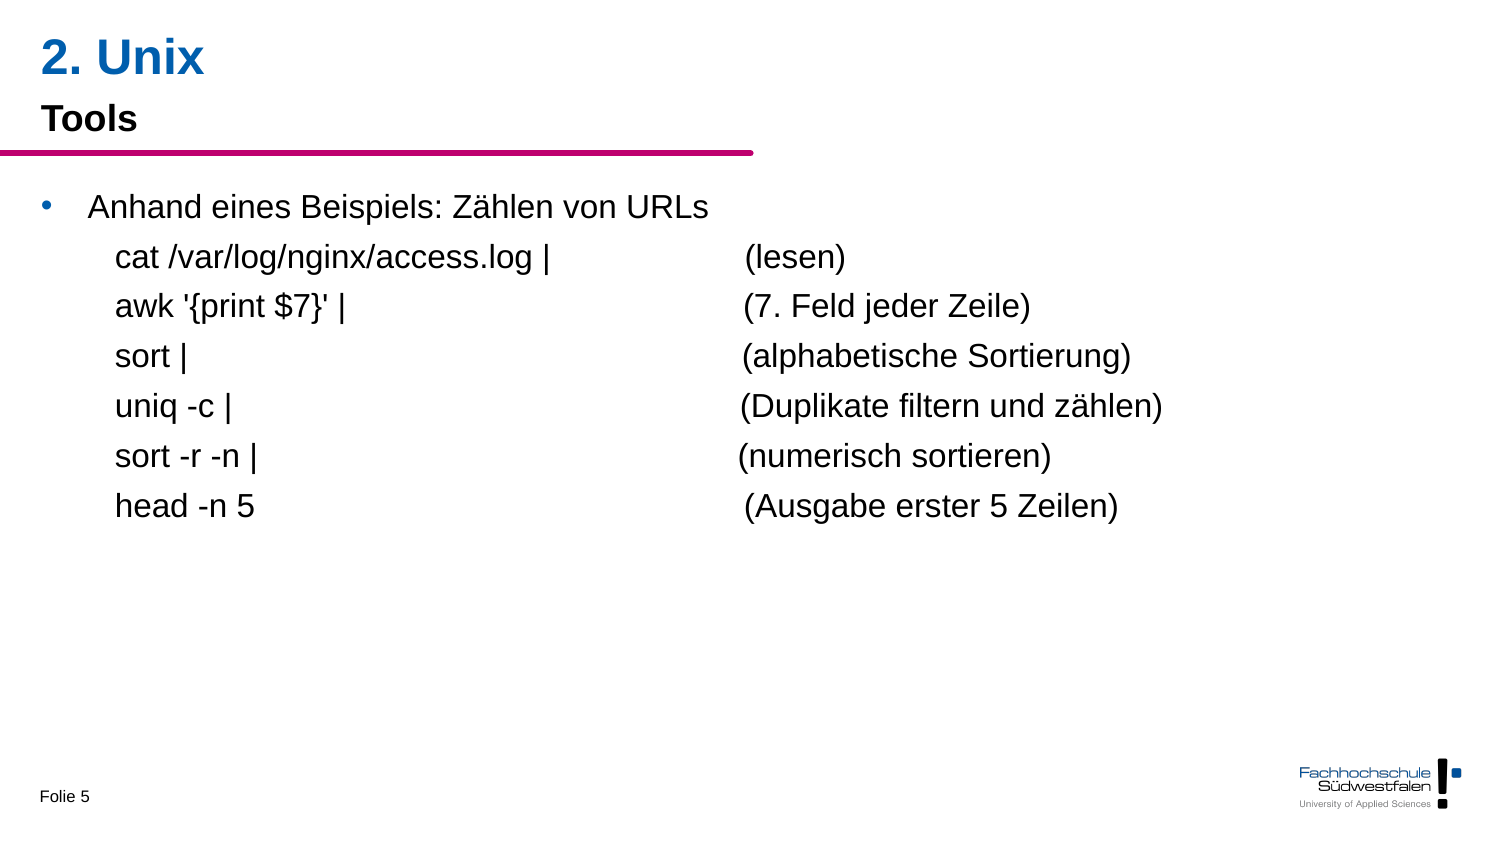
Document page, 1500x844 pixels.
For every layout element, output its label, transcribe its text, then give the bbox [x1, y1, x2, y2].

list Tools [40, 94, 1459, 158]
list Anhand eines Beispiels: Zählen von URLs cat /var/log/nginx/access.log | (lesen) awk '{print $7}' | (7. Feld jeder Zeile) sort | (alphabetische Sortierung) uniq -c | (Duplikate filtern und zählen) sort -r -n | (numerisch sortieren) head -n 5 (Ausgabe erster 5 Zeilen) [40, 184, 1460, 747]
title 2. Unix [40, 29, 1458, 85]
